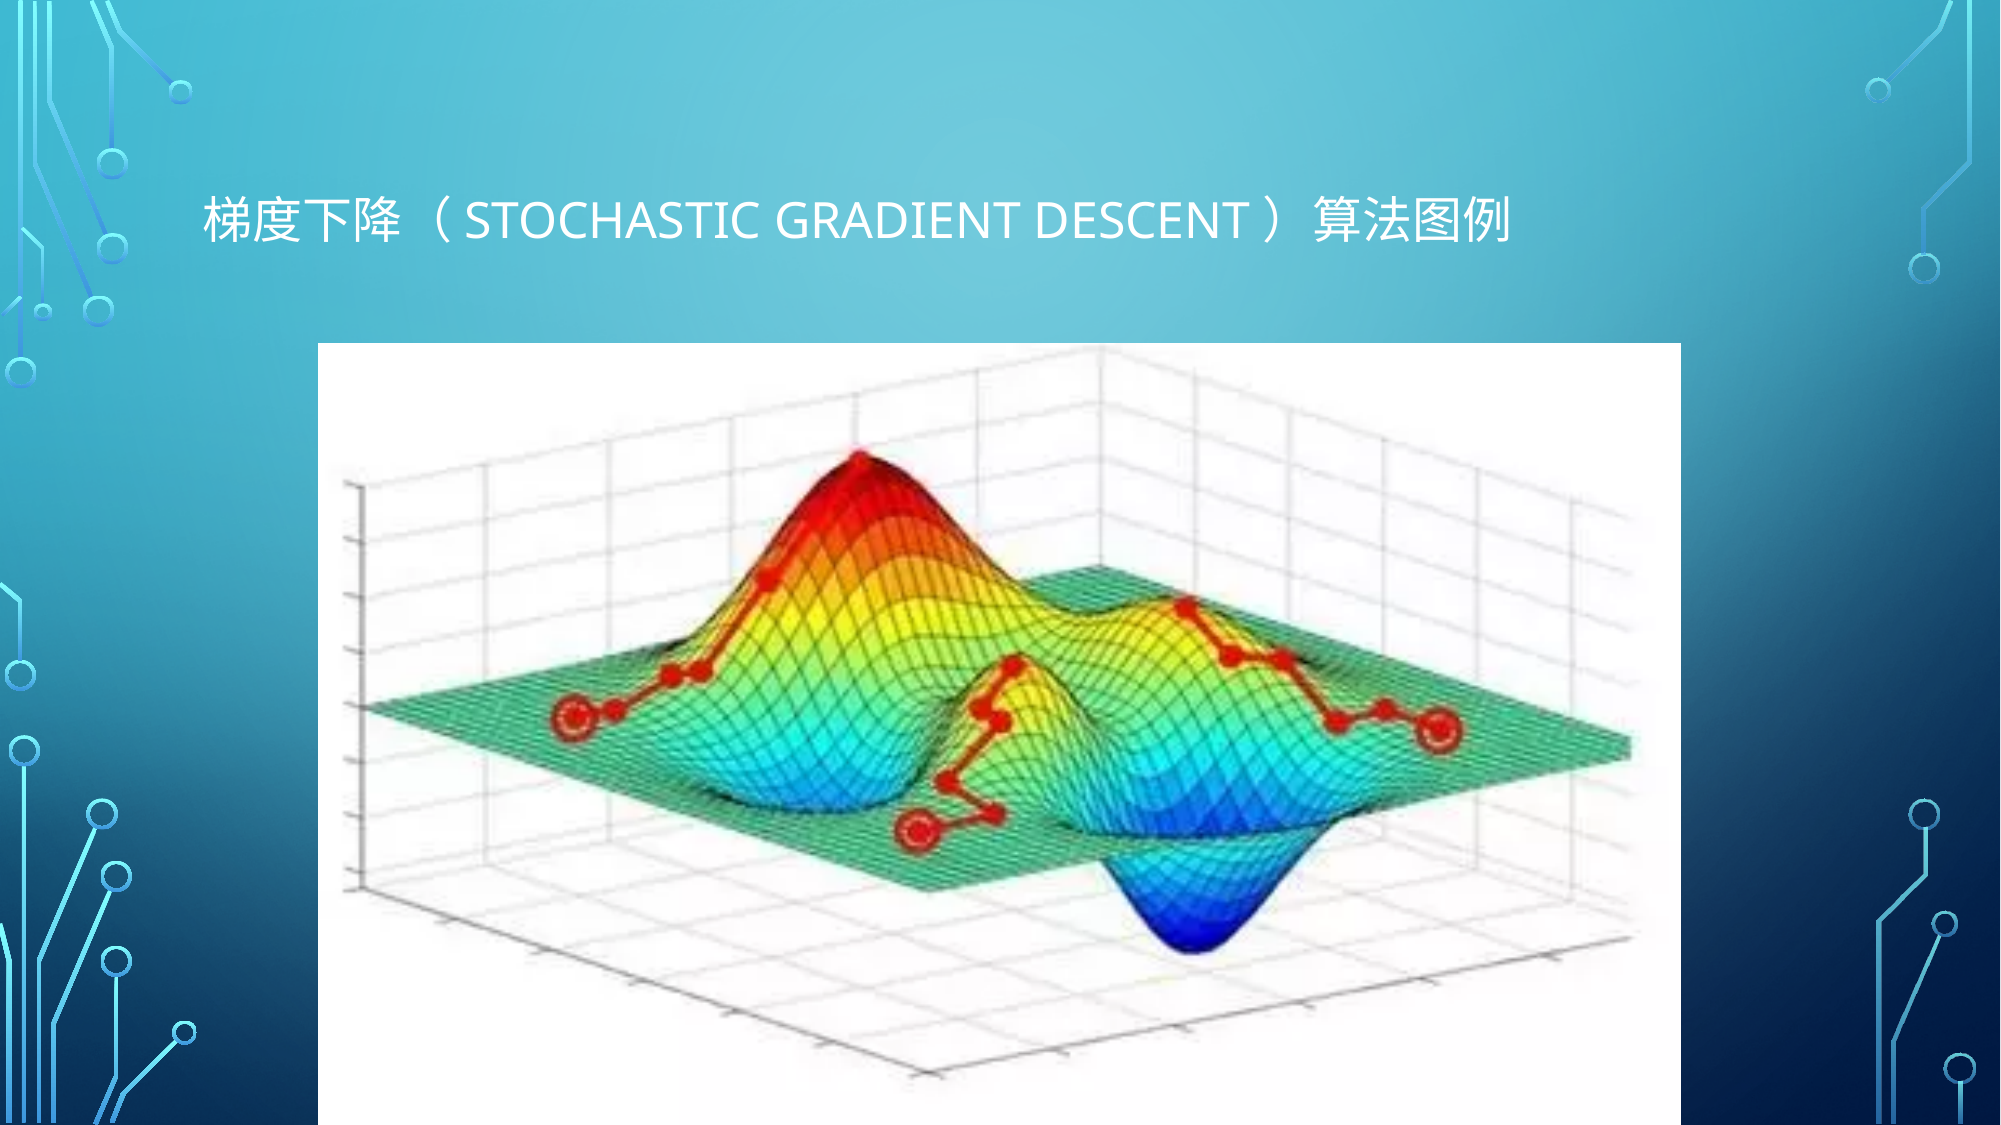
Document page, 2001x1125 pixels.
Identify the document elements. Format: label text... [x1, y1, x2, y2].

title 梯度下降（Stochastic Gradient Descent）算法图例 [187, 101, 1813, 344]
picture [318, 343, 1681, 1125]
